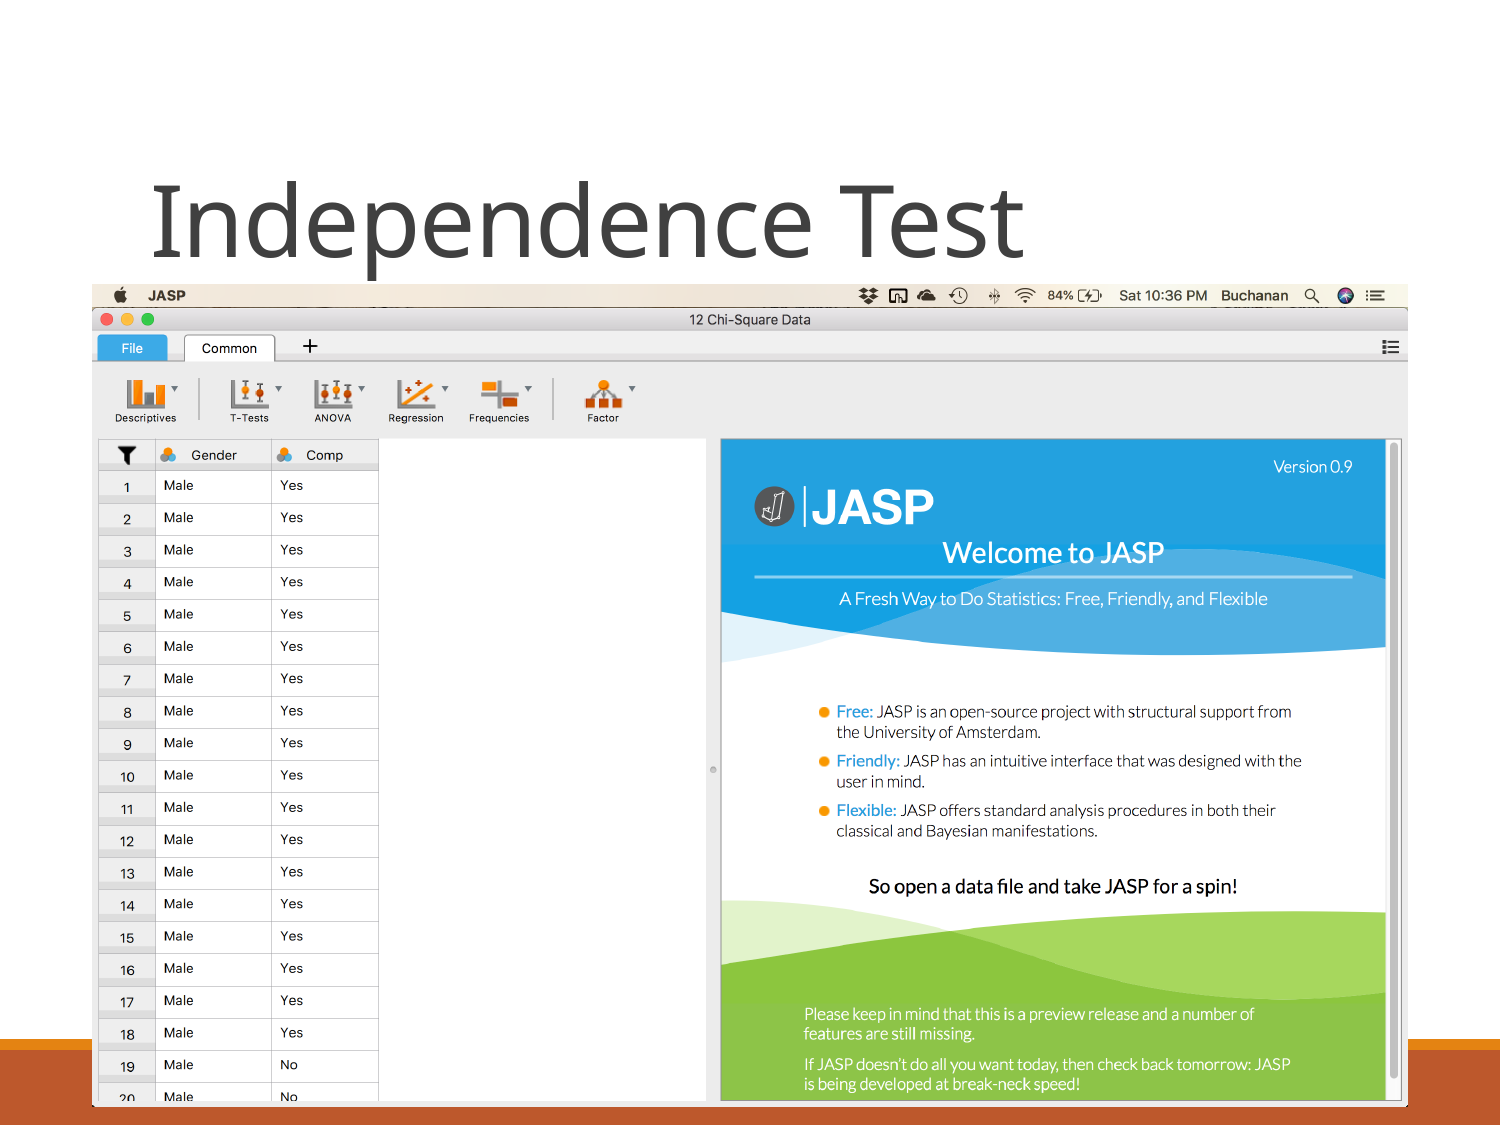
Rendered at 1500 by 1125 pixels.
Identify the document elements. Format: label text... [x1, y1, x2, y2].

picture [91, 284, 1408, 1108]
title Independence Test [135, 47, 1373, 281]
